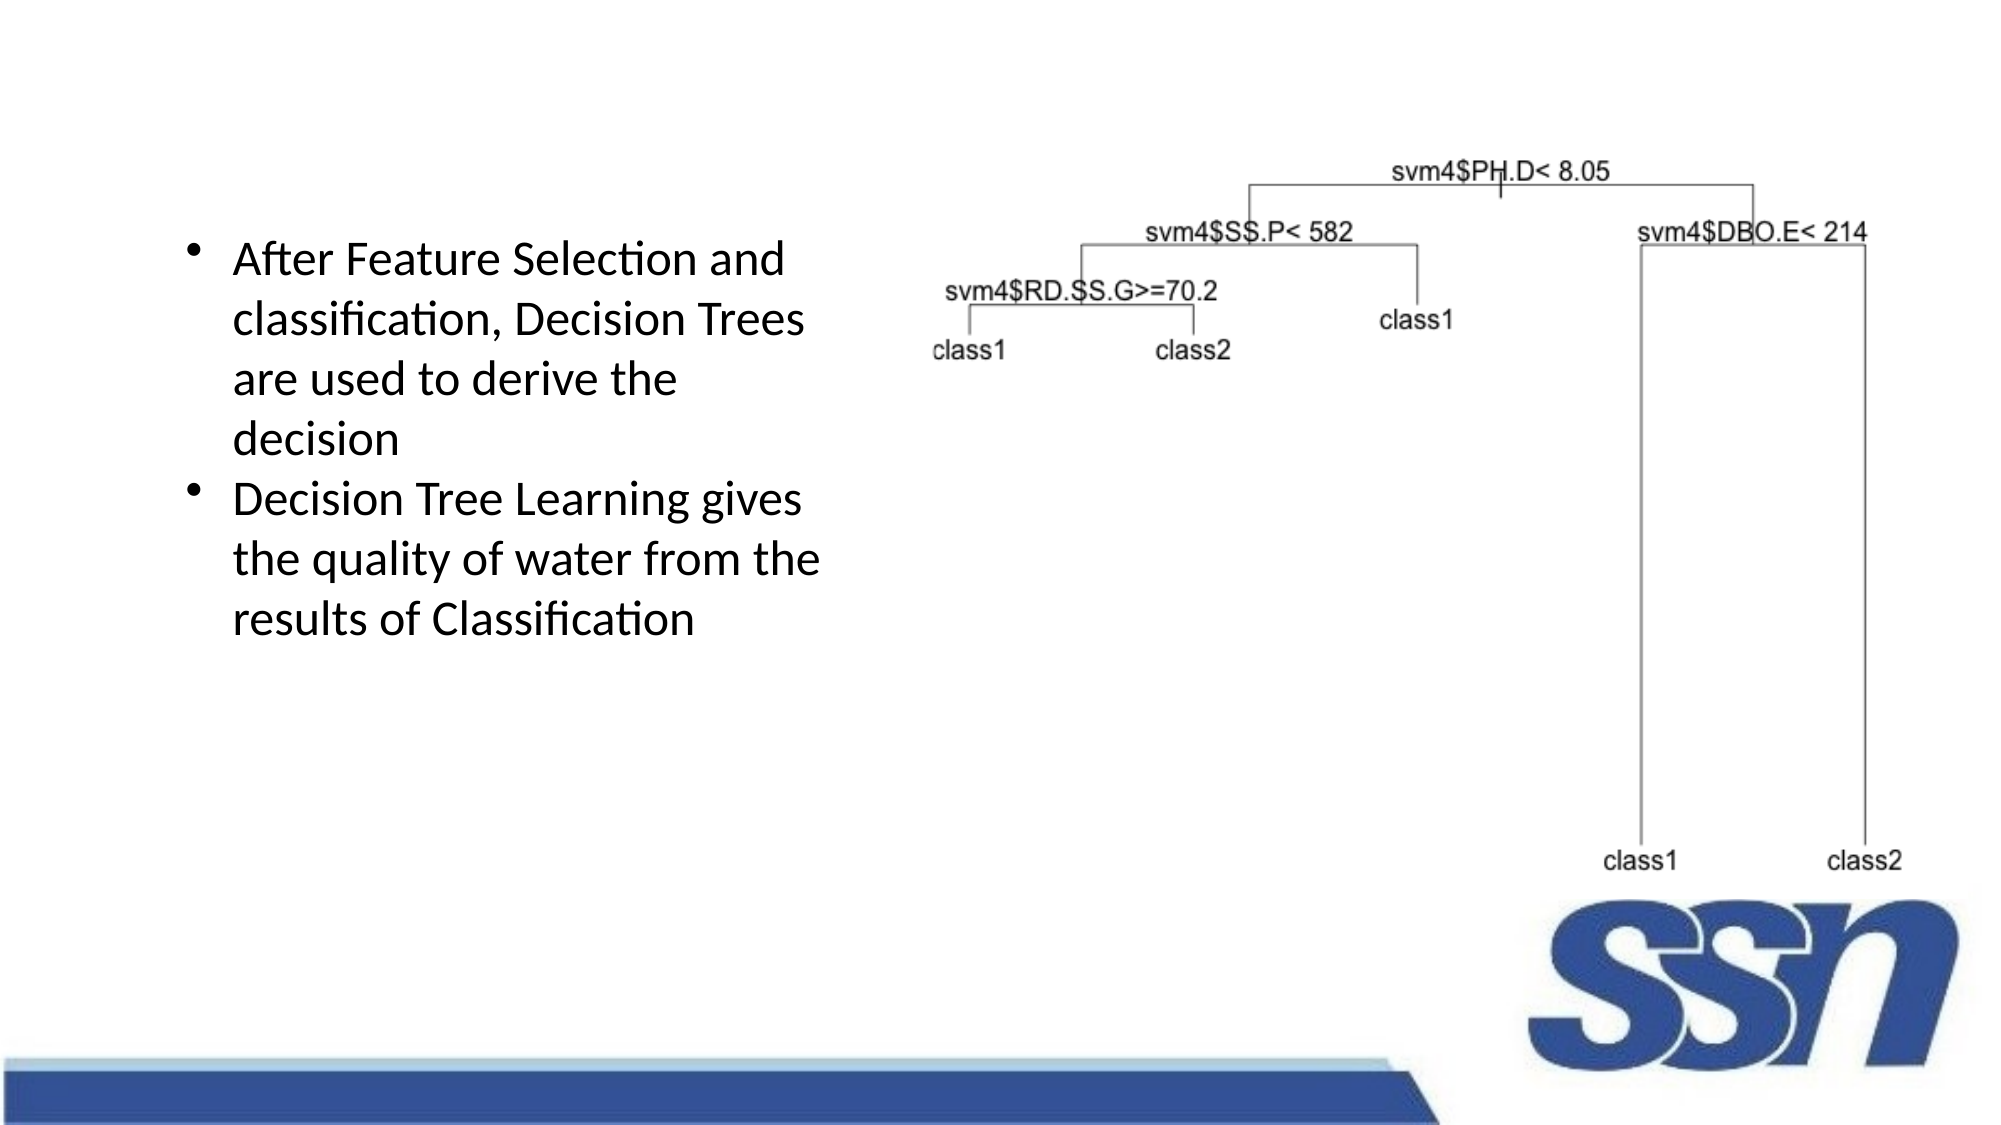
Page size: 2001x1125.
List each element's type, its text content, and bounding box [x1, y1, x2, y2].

picture [0, 0, 2001, 1125]
text_box After Feature Selection and classification, Decision Trees are used to derive the decision Decision Tree Learning gives the quality of water from the results of Classification [170, 210, 844, 918]
